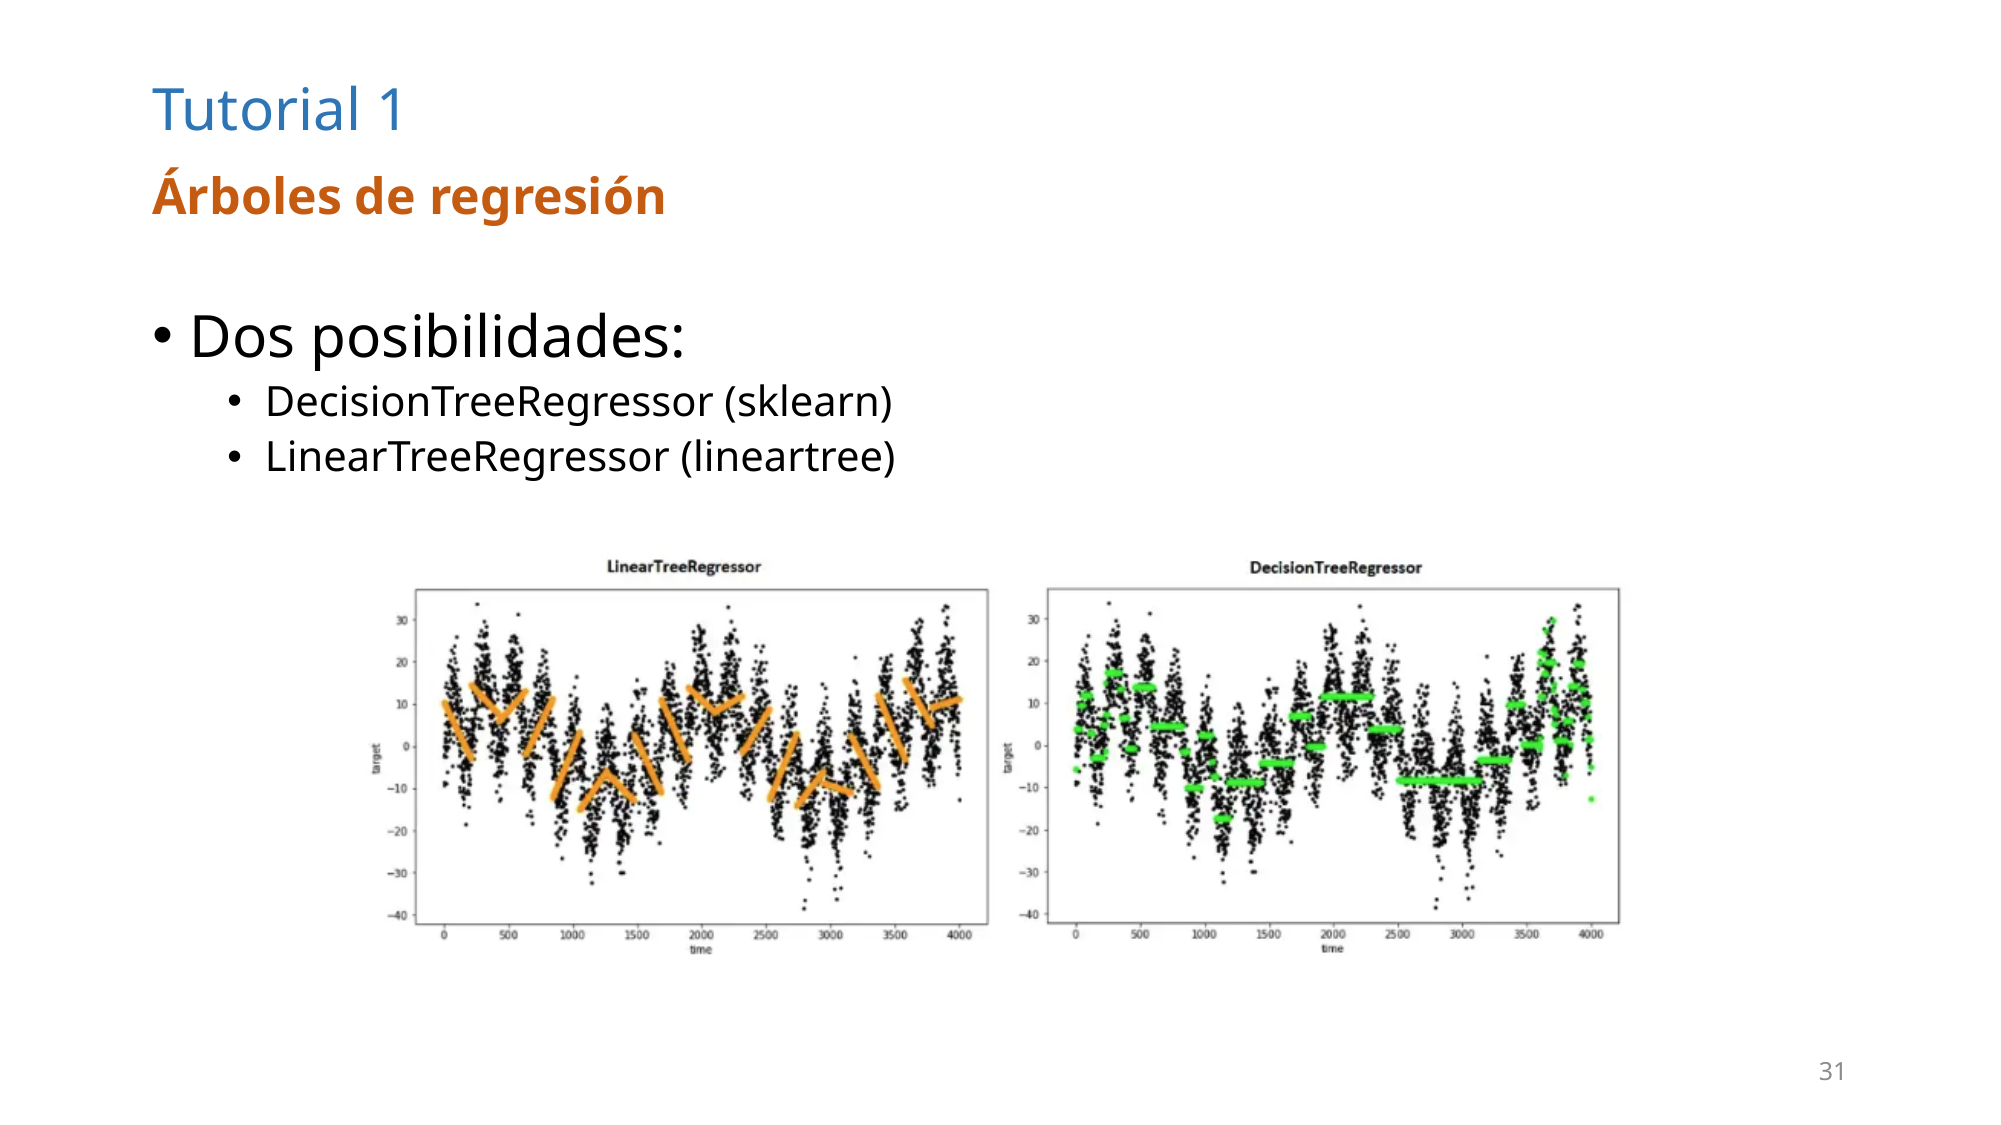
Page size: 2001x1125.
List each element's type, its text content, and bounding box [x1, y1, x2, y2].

list Dos posibilidades: DecisionTreeRegressor (sklearn) LinearTreeRegressor (lineartree) [137, 300, 1863, 1014]
slide_number 31 [1412, 1042, 1863, 1103]
list Árboles de regresión [137, 163, 1863, 300]
picture [362, 540, 1638, 962]
title Tutorial 1 [137, 59, 1863, 163]
